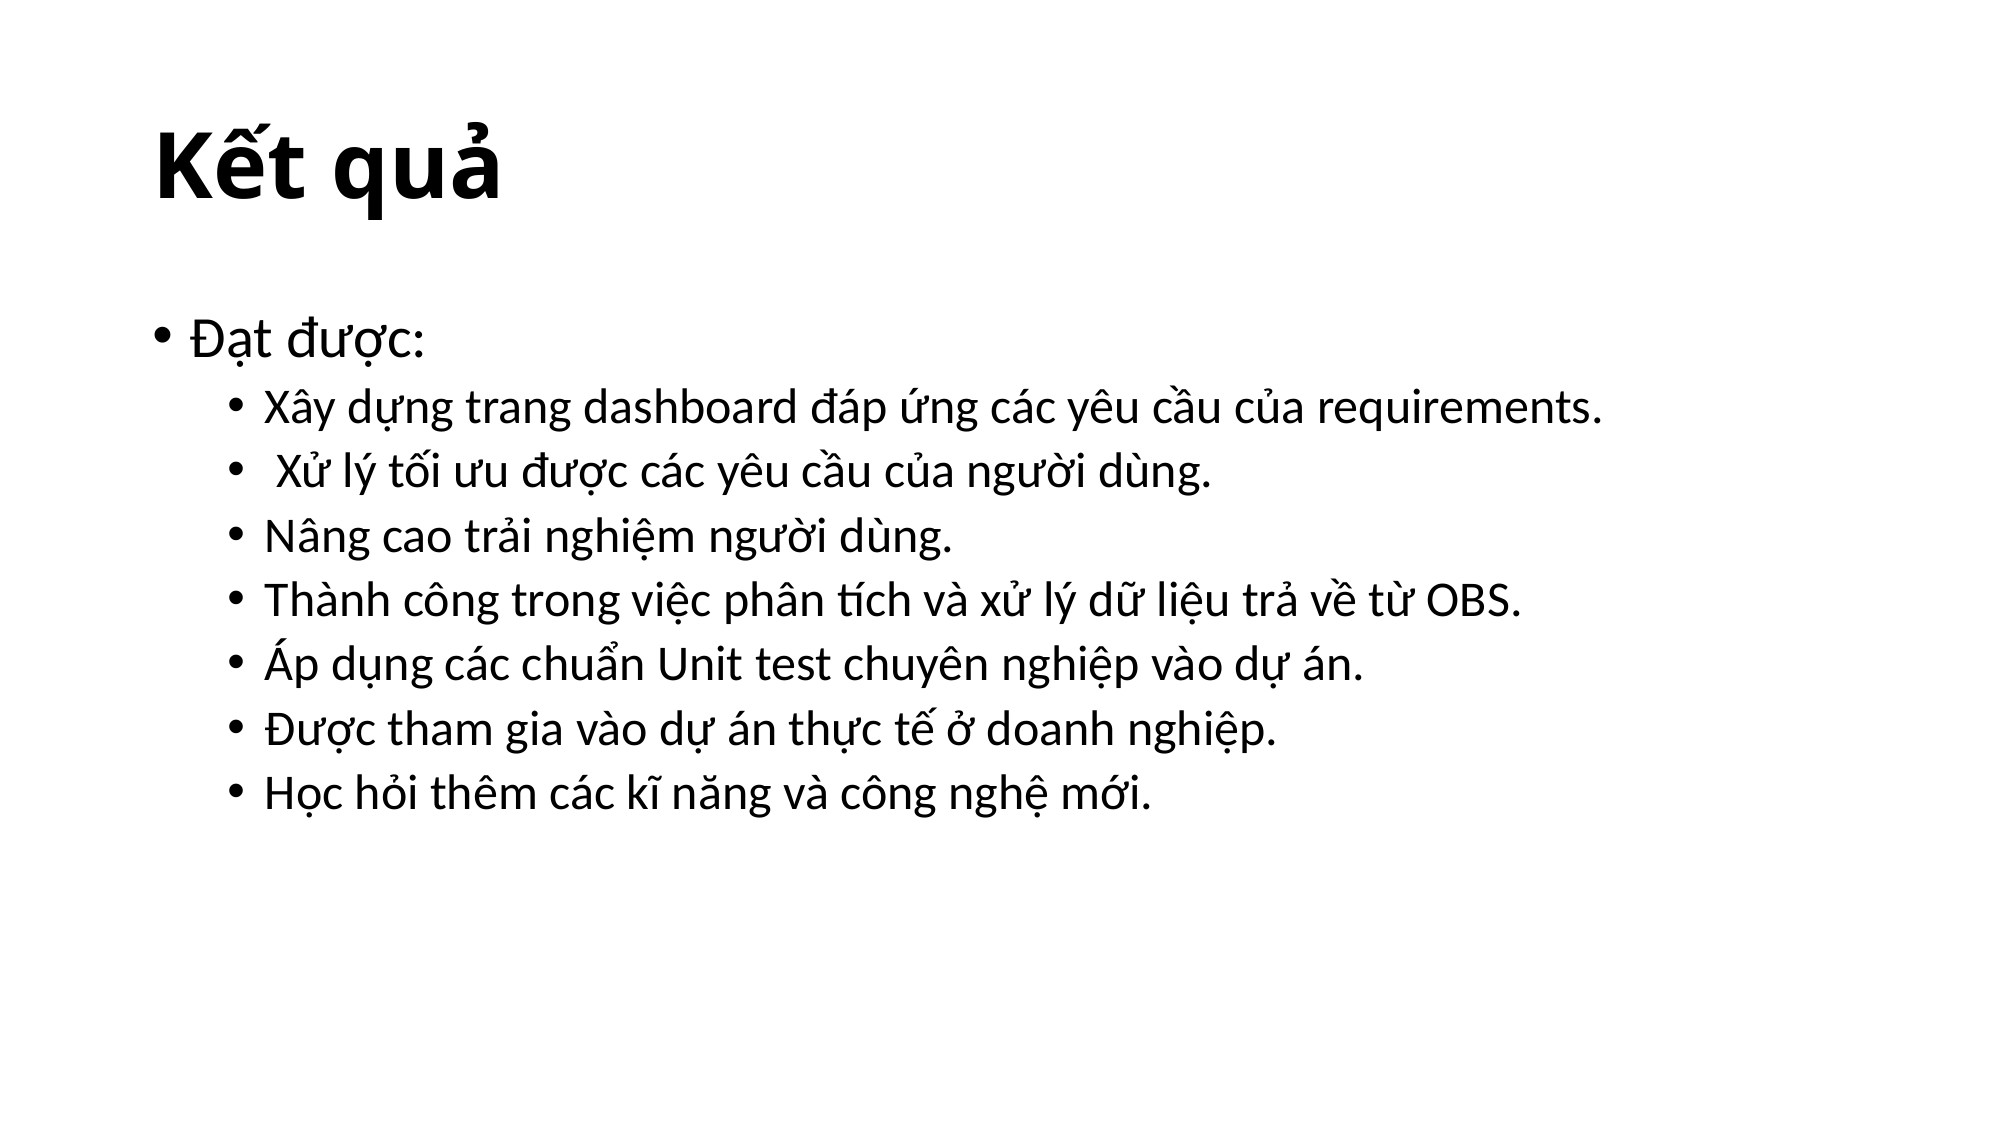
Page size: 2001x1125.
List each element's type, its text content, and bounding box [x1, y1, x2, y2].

list Đạt được: Xây dựng trang dashboard đáp ứng các yêu cầu của requirements. Xử lý tối ưu được các yêu cầu của người dùng. Nâng cao trải nghiệm người dùng. Thành công trong việc phân tích và xử lý dữ liệu trả về từ OBS. Áp dụng các chuẩn Unit test chuyên nghiệp vào dự án. Được tham gia vào dự án thực tế ở doanh nghiệp. Học hỏi thêm các kĩ năng và công nghệ mới. [137, 299, 1863, 1014]
title Kết quả [137, 59, 1863, 278]
